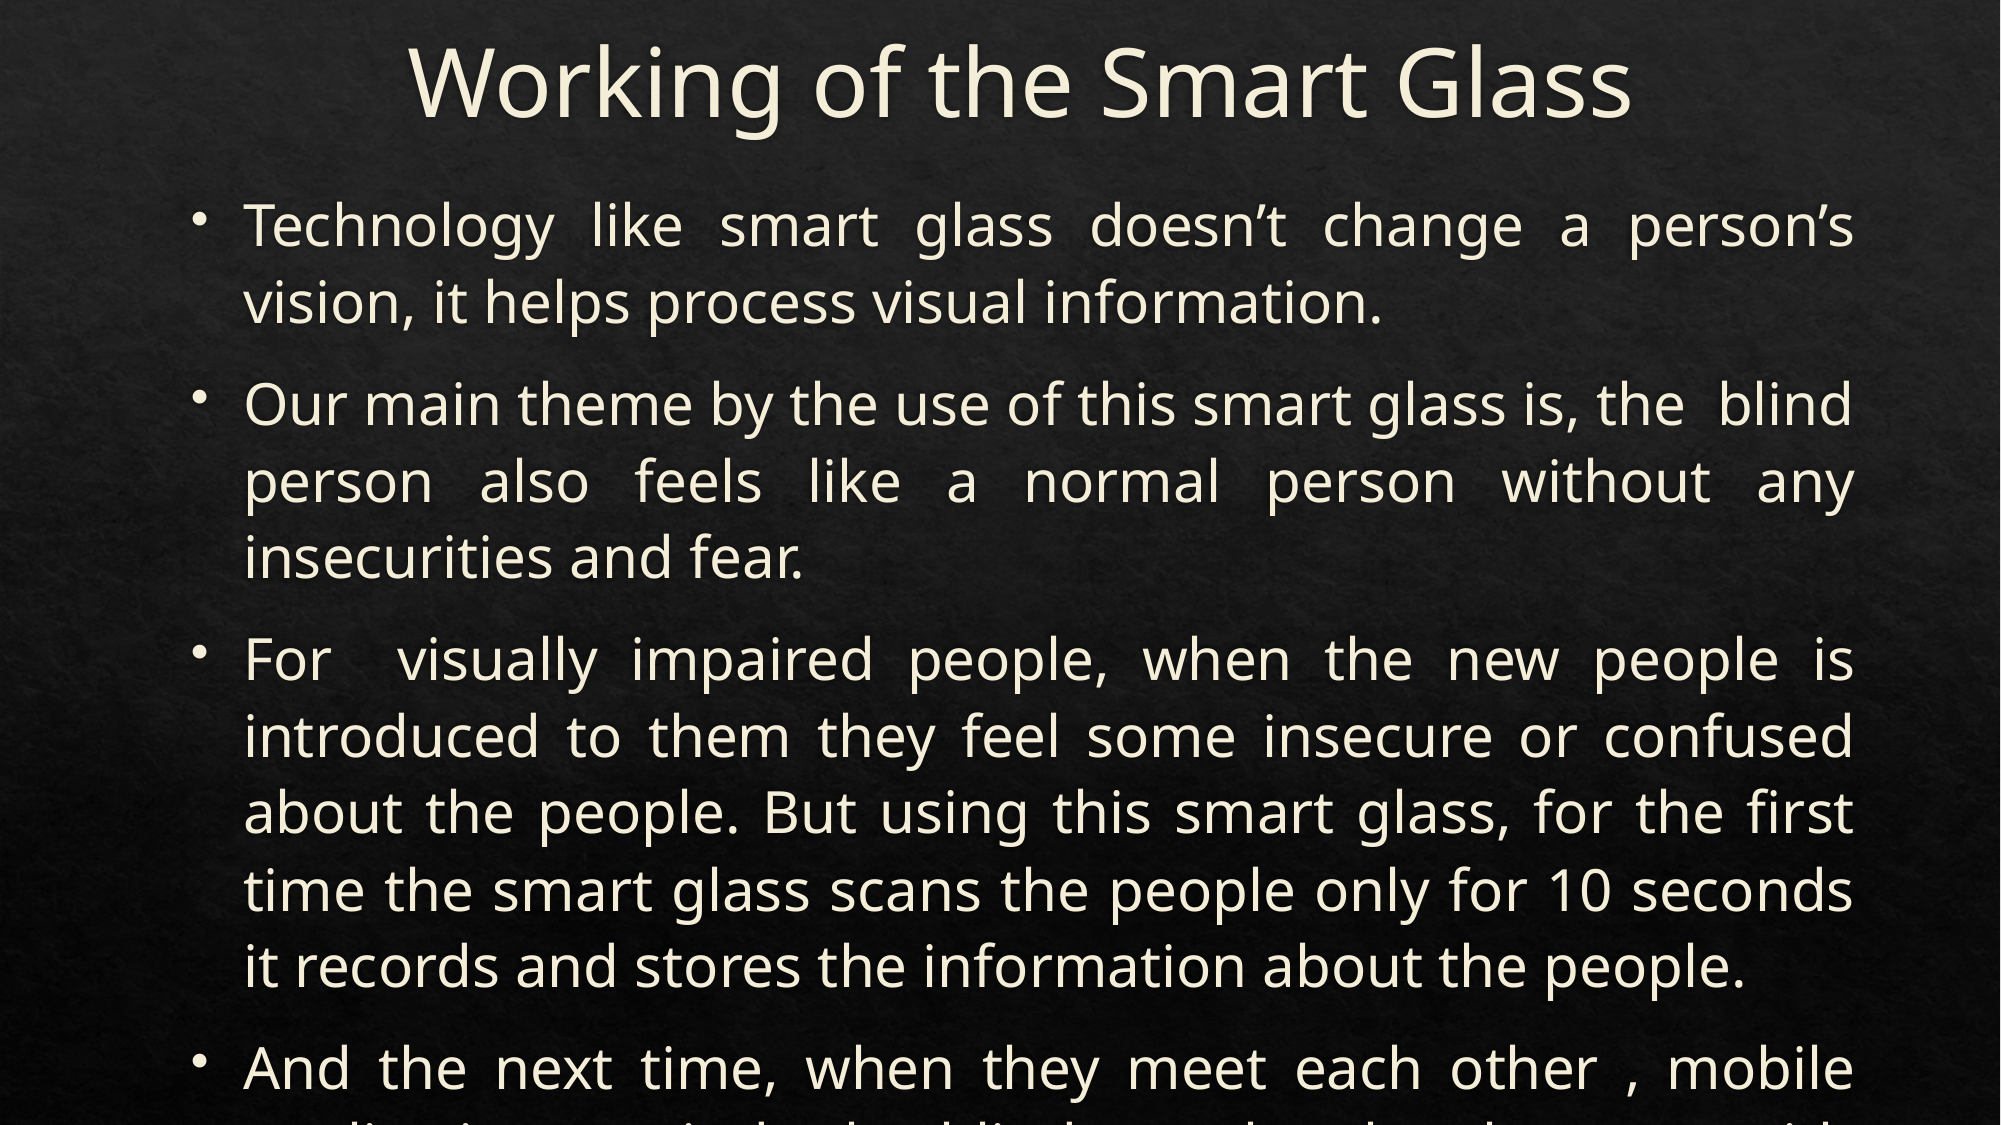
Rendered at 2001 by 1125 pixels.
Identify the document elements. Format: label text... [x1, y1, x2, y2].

list Technology like smart glass doesn’t change a person’s vision, it helps process visual information. Our main theme by the use of this smart glass is, the blind person also feels like a normal person without any insecurities and fear. For visually impaired people, when the new people is introduced to them they feel some insecure or confused about the people. But using this smart glass, for the first time the smart glass scans the people only for 10 seconds it records and stores the information about the people. And the next time, when they meet each other , mobile application reminds the blind people who they are, with the help AI camera in the smart glass. [171, 174, 1871, 784]
title Working of the Smart Glass [171, 0, 1871, 171]
